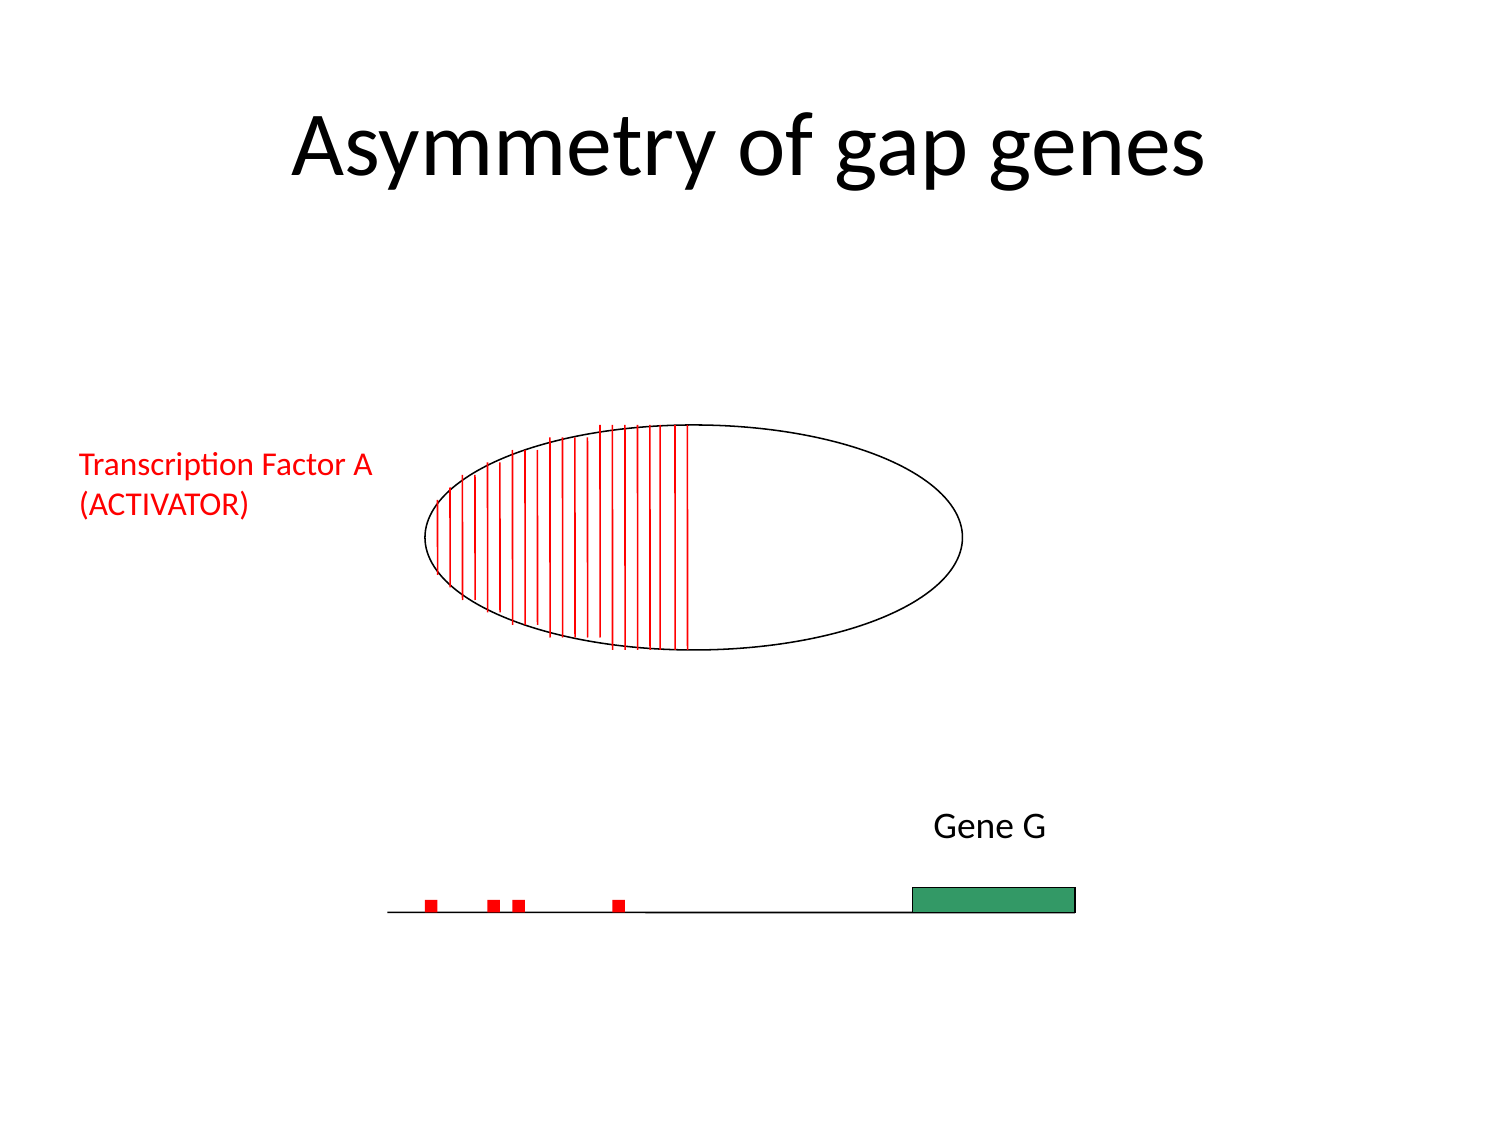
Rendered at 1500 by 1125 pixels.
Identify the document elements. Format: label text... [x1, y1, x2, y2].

text_box [513, 439, 562, 636]
text_box Gene G [918, 793, 1062, 854]
text_box [438, 490, 450, 585]
text_box [512, 899, 525, 913]
text_box [912, 887, 1075, 913]
text_box [424, 504, 437, 571]
text_box [676, 424, 687, 650]
text_box [563, 430, 612, 645]
text_box [661, 425, 675, 650]
text_box [638, 425, 660, 650]
text_box [424, 899, 438, 913]
text_box [463, 465, 487, 610]
text_box [451, 480, 462, 595]
text_box Transcription Factor A (ACTIVATOR) [63, 434, 388, 530]
title Asymmetry of gap genes [75, 45, 1425, 233]
text_box [688, 424, 963, 650]
text_box [488, 454, 512, 621]
text_box [613, 427, 637, 648]
text_box [612, 899, 625, 913]
text_box [487, 899, 500, 913]
